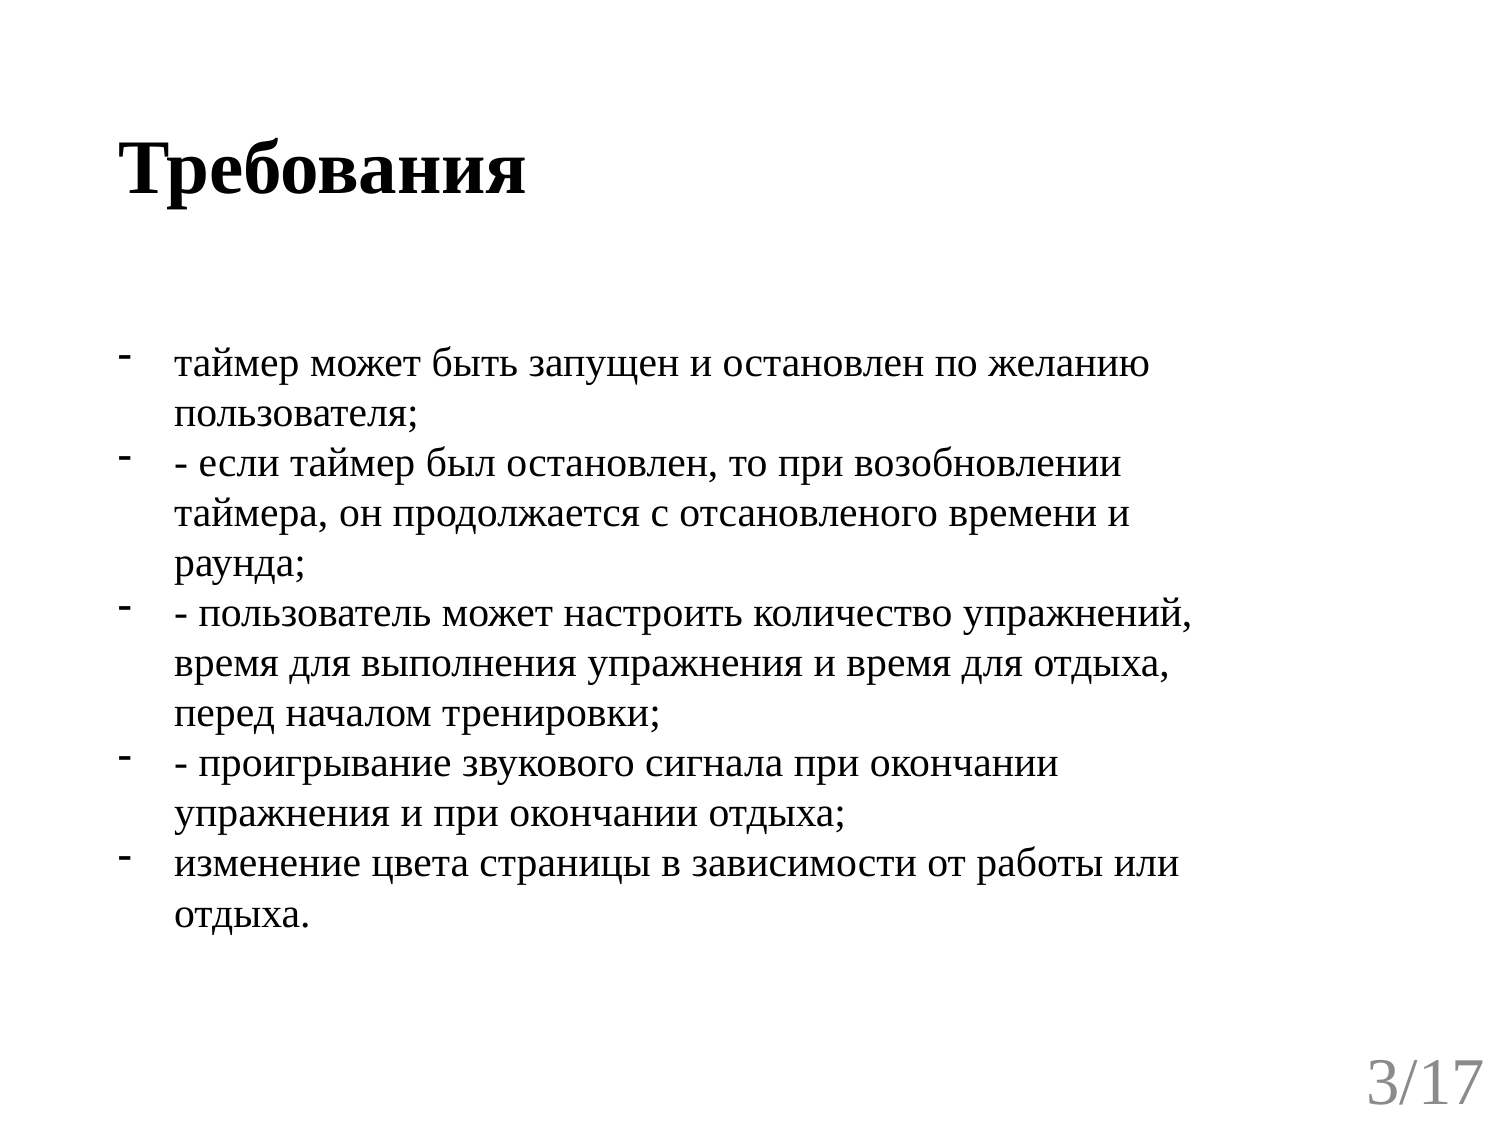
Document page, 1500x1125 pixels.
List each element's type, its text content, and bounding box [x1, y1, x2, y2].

text_box таймер может быть запущен и остановлен по желанию пользователя; - если таймер был остановлен, то при возобновлении таймера, он продолжается с отсановленого времени и раунда; - пользователь может настроить количество упражнений, время для выполнения упражнения и время для отдыха, перед началом тренировки; - проигрывание звукового сигнала при окончании упражнения и при окончании отдыха; изменение цвета страницы в зависимости от работы или отдыха. [103, 327, 1222, 943]
slide_number 3/17 [1162, 1047, 1500, 1108]
title Требования [103, 59, 1397, 278]
